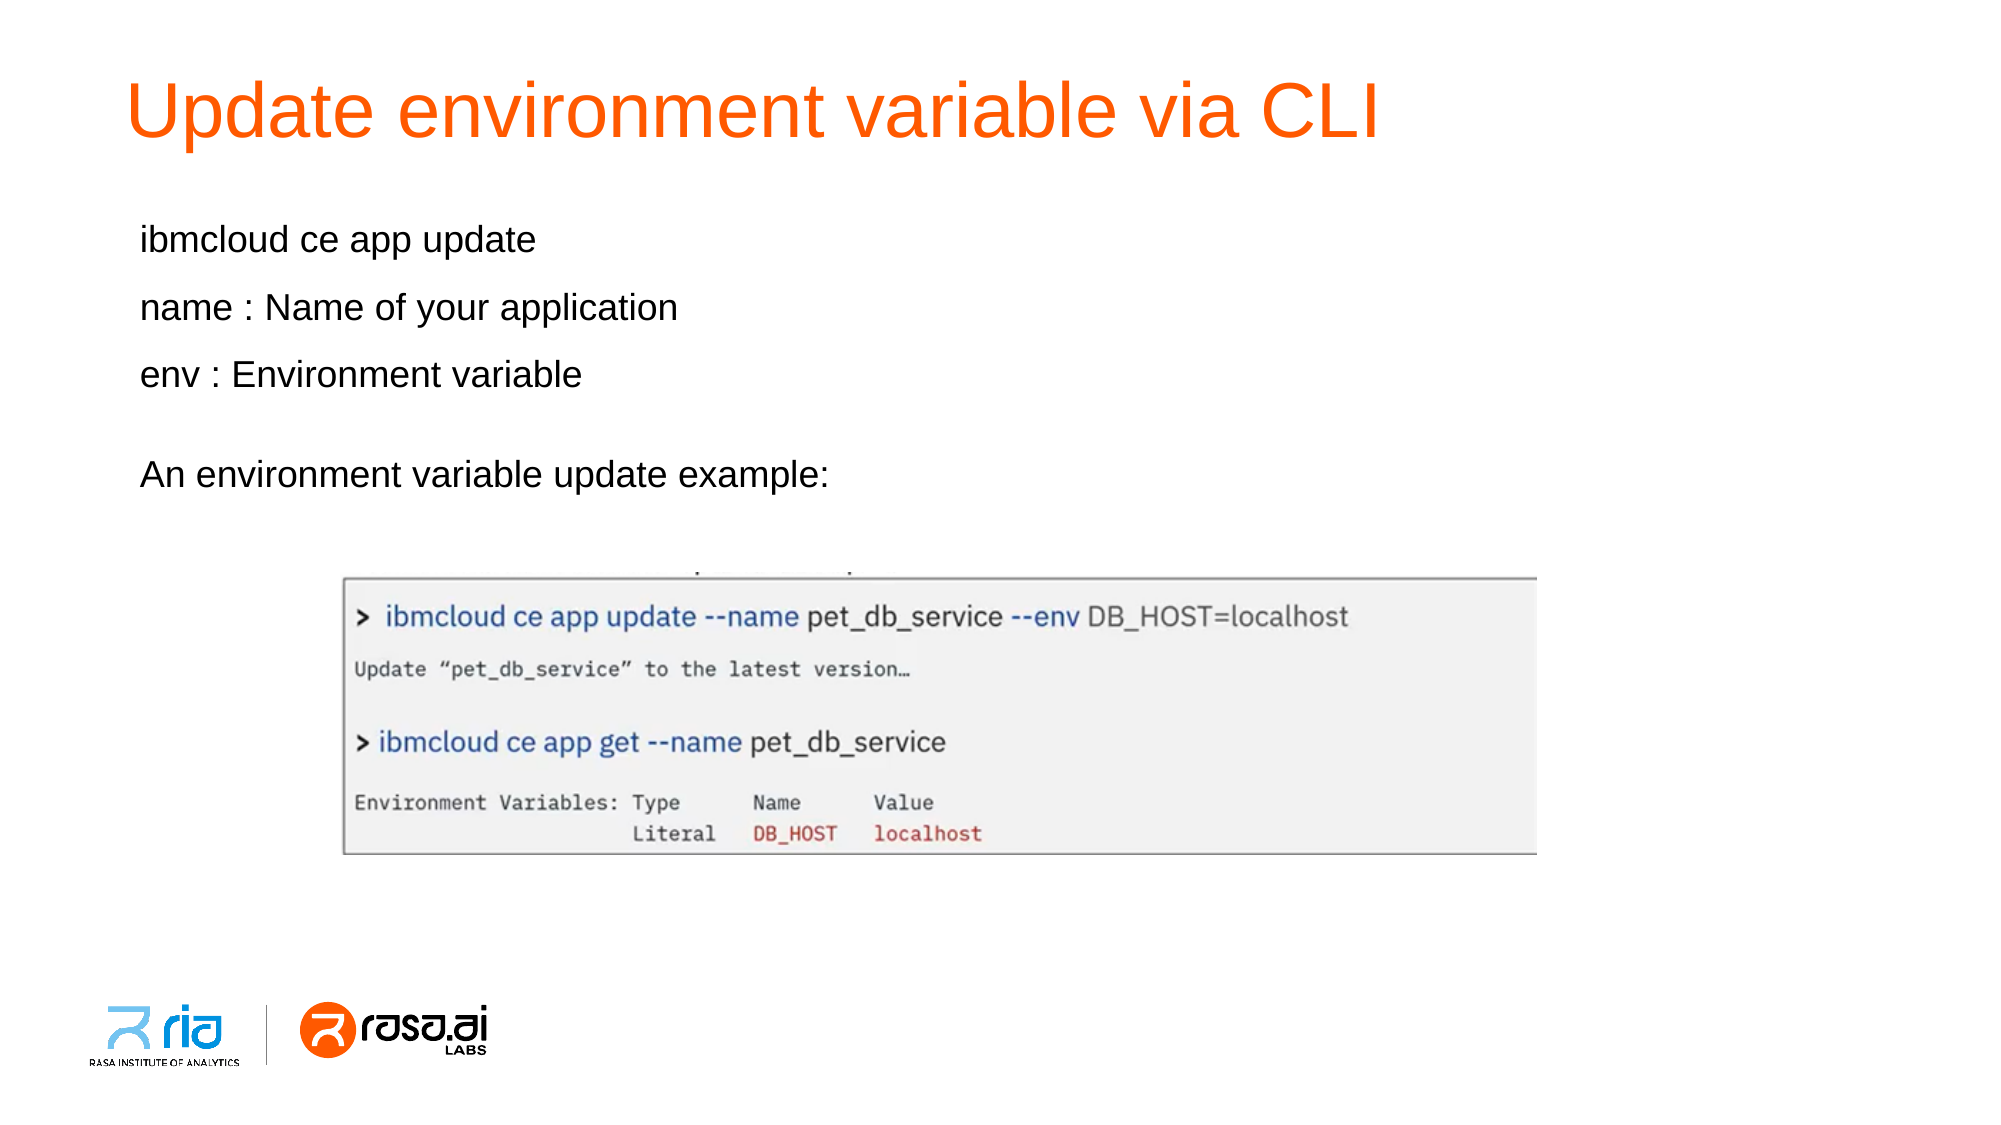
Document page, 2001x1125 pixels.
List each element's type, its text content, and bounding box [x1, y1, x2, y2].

text_box ibmcloud ce app update name : Name of your application env : Environment variable [124, 185, 1126, 403]
text_box An environment variable update example: [124, 442, 1126, 503]
title Update environment variable via CLI [125, 59, 1791, 154]
picture [78, 992, 250, 1078]
picture [339, 571, 1537, 855]
